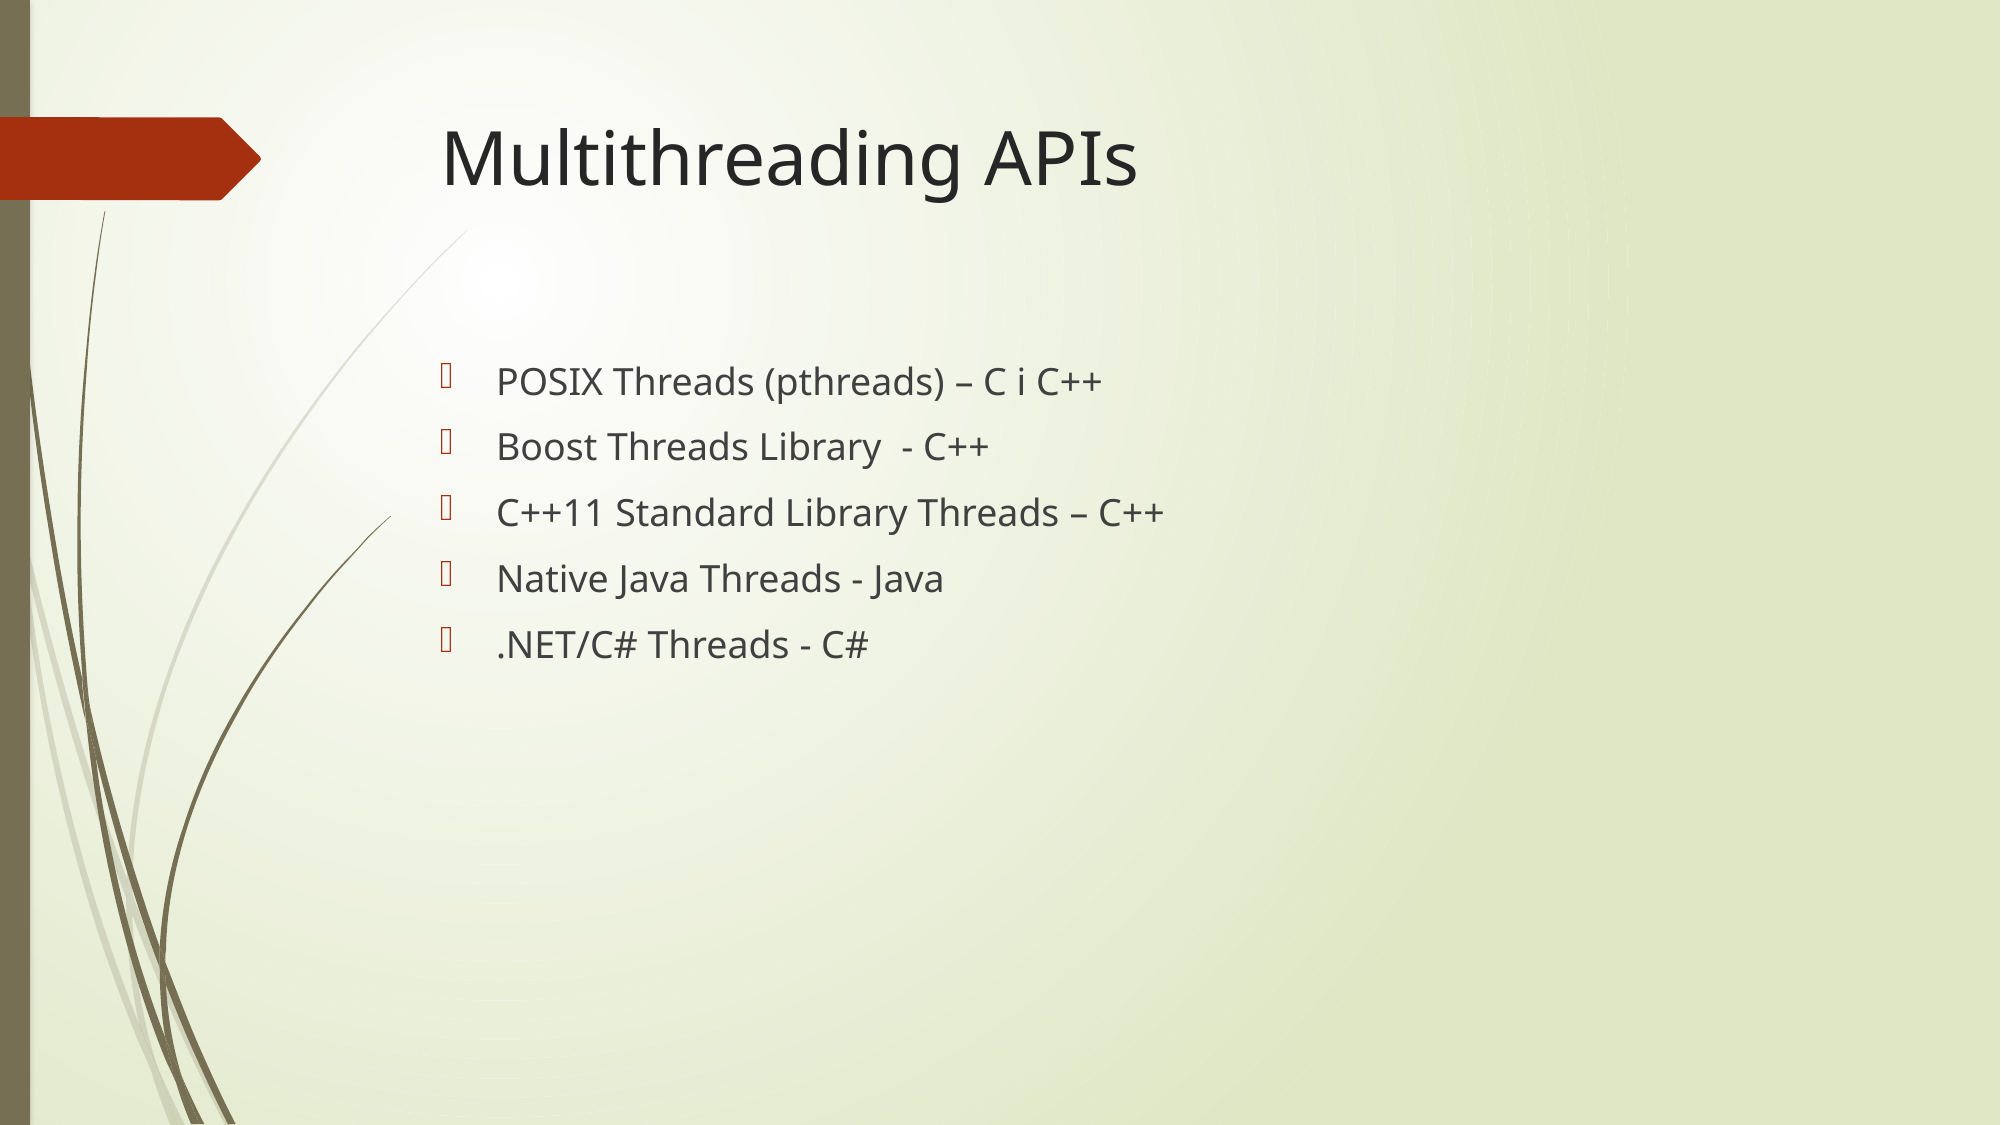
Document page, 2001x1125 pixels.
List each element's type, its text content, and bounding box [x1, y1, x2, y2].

title Multithreading APIs [425, 102, 1888, 313]
list POSIX Threads (pthreads) – C i C++ Boost Threads Library - C++ C++11 Standard Library Threads – C++ Native Java Threads - Java .NET/C# Threads - C# [424, 350, 1888, 970]
